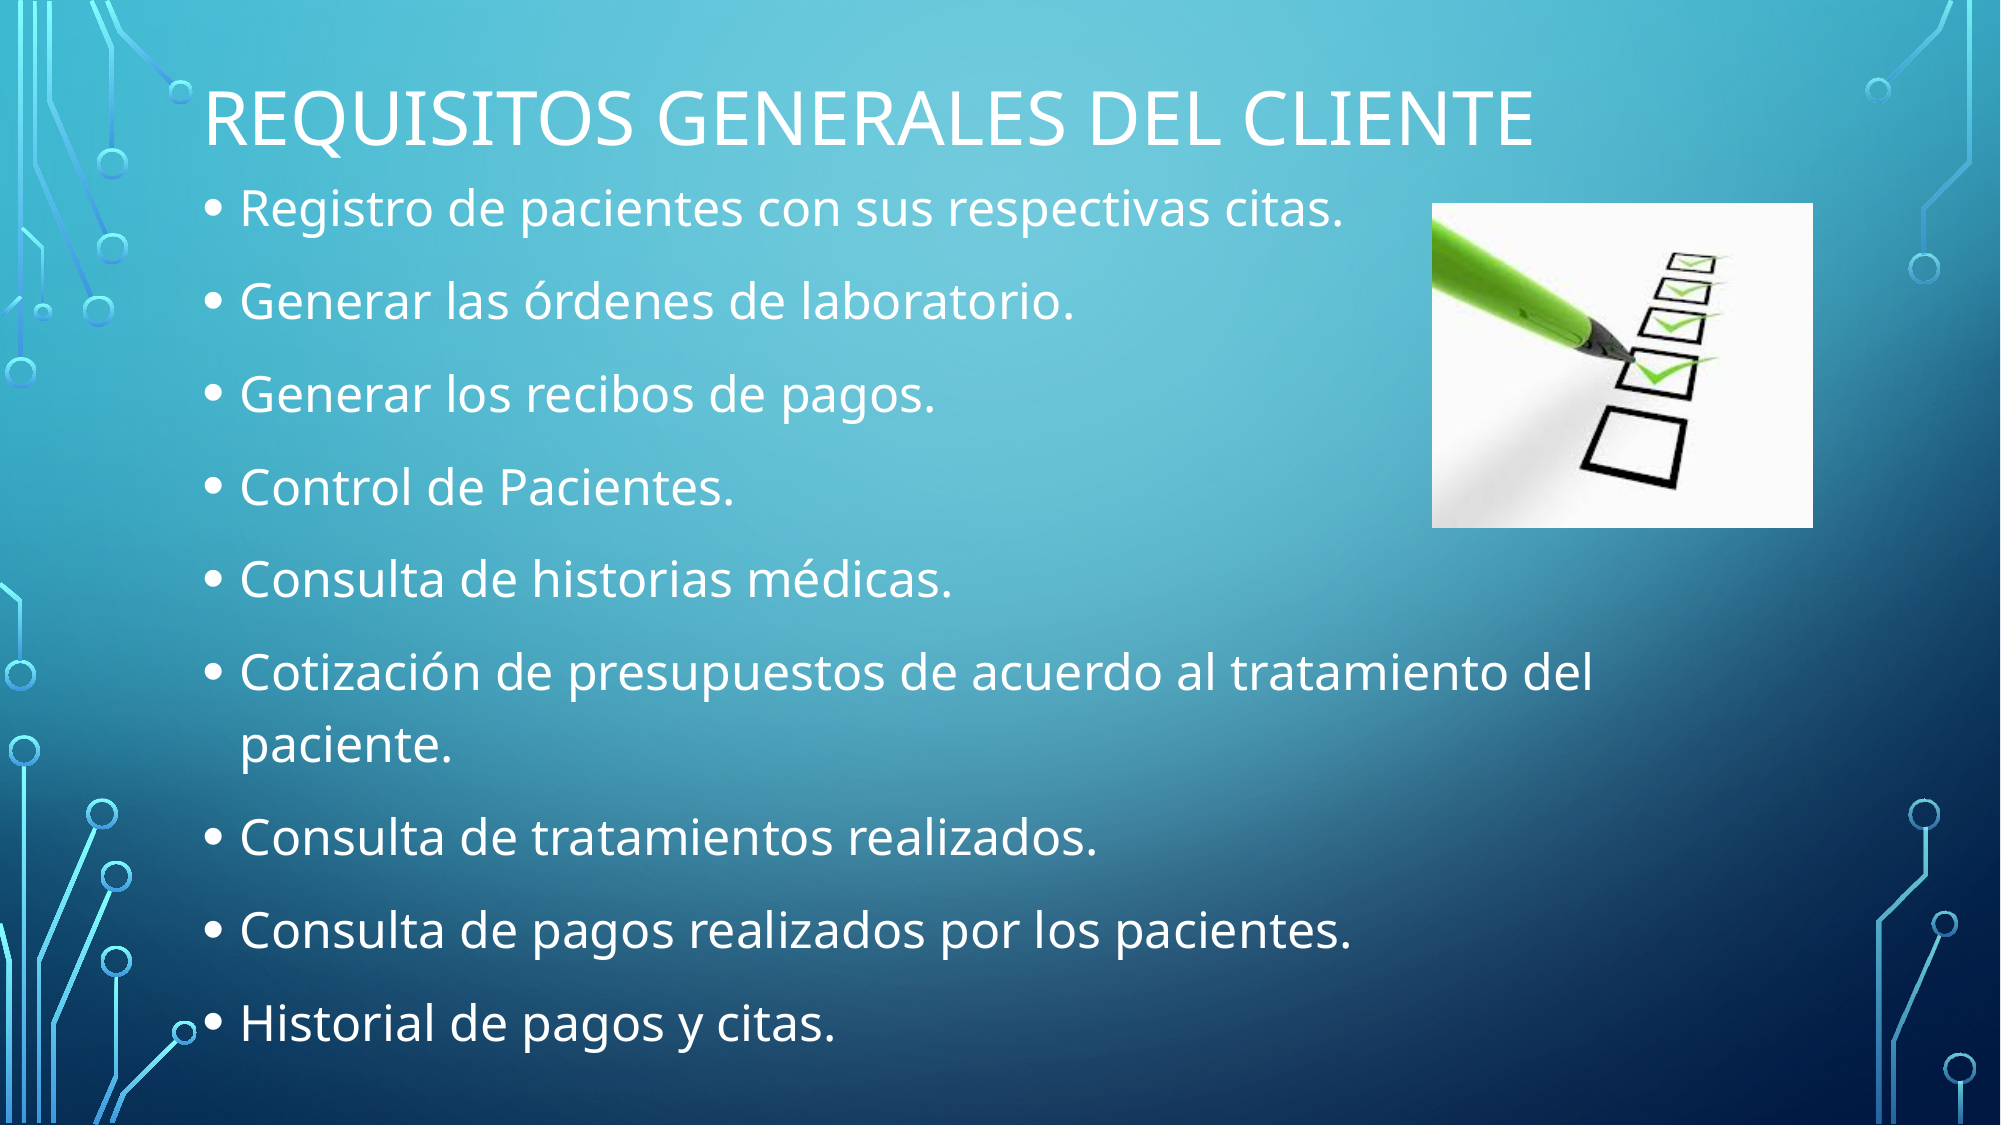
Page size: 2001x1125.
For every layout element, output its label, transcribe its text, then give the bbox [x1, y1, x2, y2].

list Registro de pacientes con sus respectivas citas. Generar las órdenes de laboratorio. Generar los recibos de pagos. Control de Pacientes. Consulta de historias médicas. Cotización de presupuestos de acuerdo al tratamiento del paciente. Consulta de tratamientos realizados. Consulta de pagos realizados por los pacientes. Historial de pagos y citas. [187, 157, 1813, 1070]
title Requisitos Generales del Cliente [187, 0, 1813, 157]
picture [1432, 202, 1813, 529]
